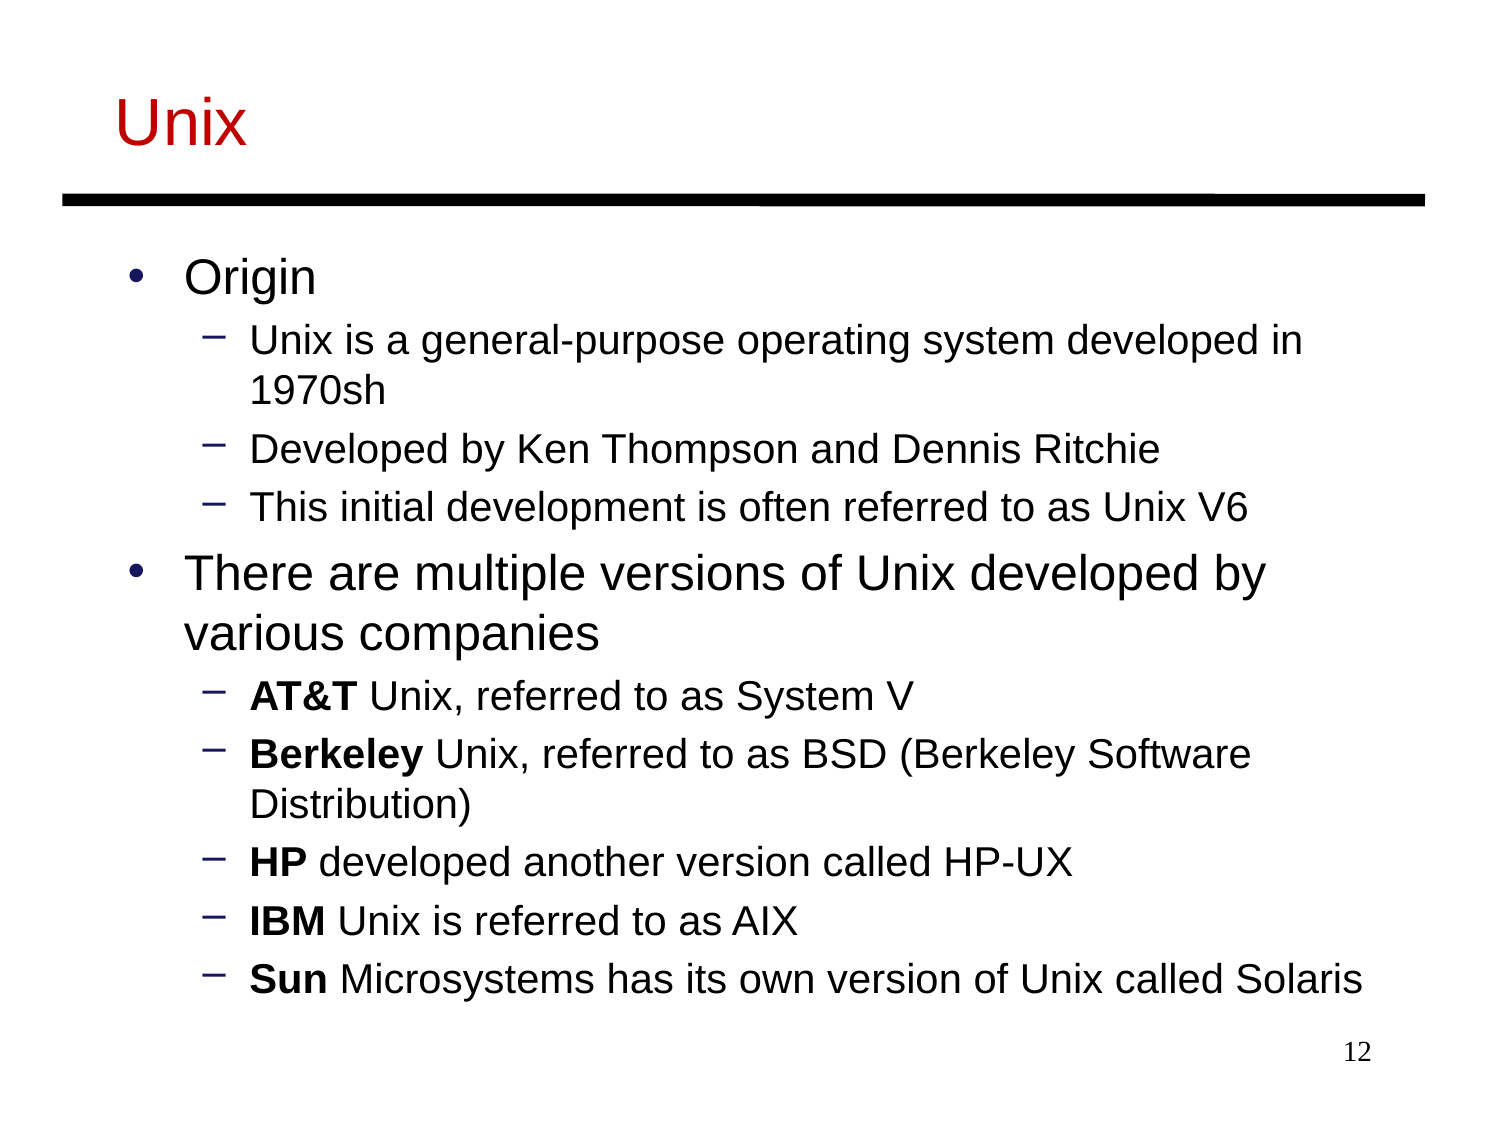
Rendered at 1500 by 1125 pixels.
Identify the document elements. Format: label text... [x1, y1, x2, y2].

slide_number 12 [1074, 1025, 1388, 1100]
list Origin Unix is a general-purpose operating system developed in 1970sh Developed by Ken Thompson and Dennis Ritchie This initial development is often referred to as Unix V6 There are multiple versions of Unix developed by various companies AT&T Unix, referred to as System V Berkeley Unix, referred to as BSD (Berkeley Software Distribution) HP developed another version called HP-UX IBM Unix is referred to as AIX Sun Microsystems has its own version of Unix called Solaris [112, 237, 1388, 1000]
title Unix [99, 24, 1375, 213]
